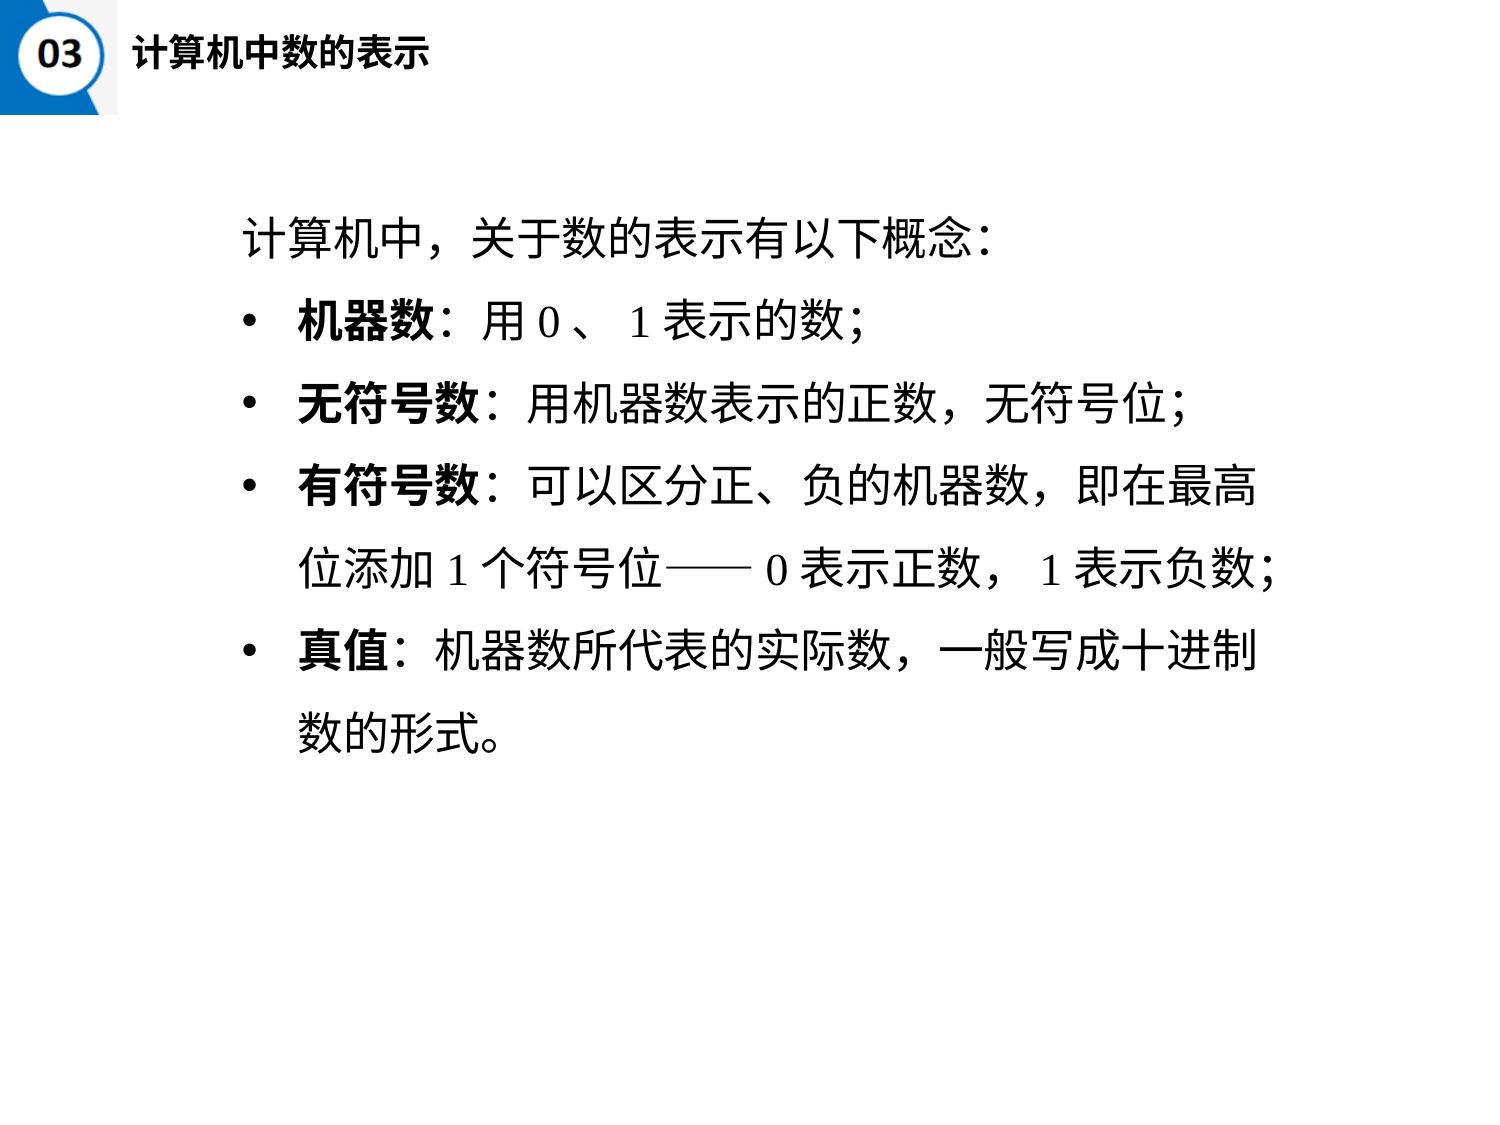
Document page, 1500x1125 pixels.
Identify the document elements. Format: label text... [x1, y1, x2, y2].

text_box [0, 0, 617, 115]
text_box 计算机中，关于数的表示有以下概念： 机器数：用0、1表示的数； 无符号数：用机器数表示的正数，无符号位； 有符号数：可以区分正、负的机器数，即在最高位添加1个符号位——0表示正数，1表示负数； 真值：机器数所代表的实际数，一般写成十进制数的形式。 [76, 119, 1305, 968]
